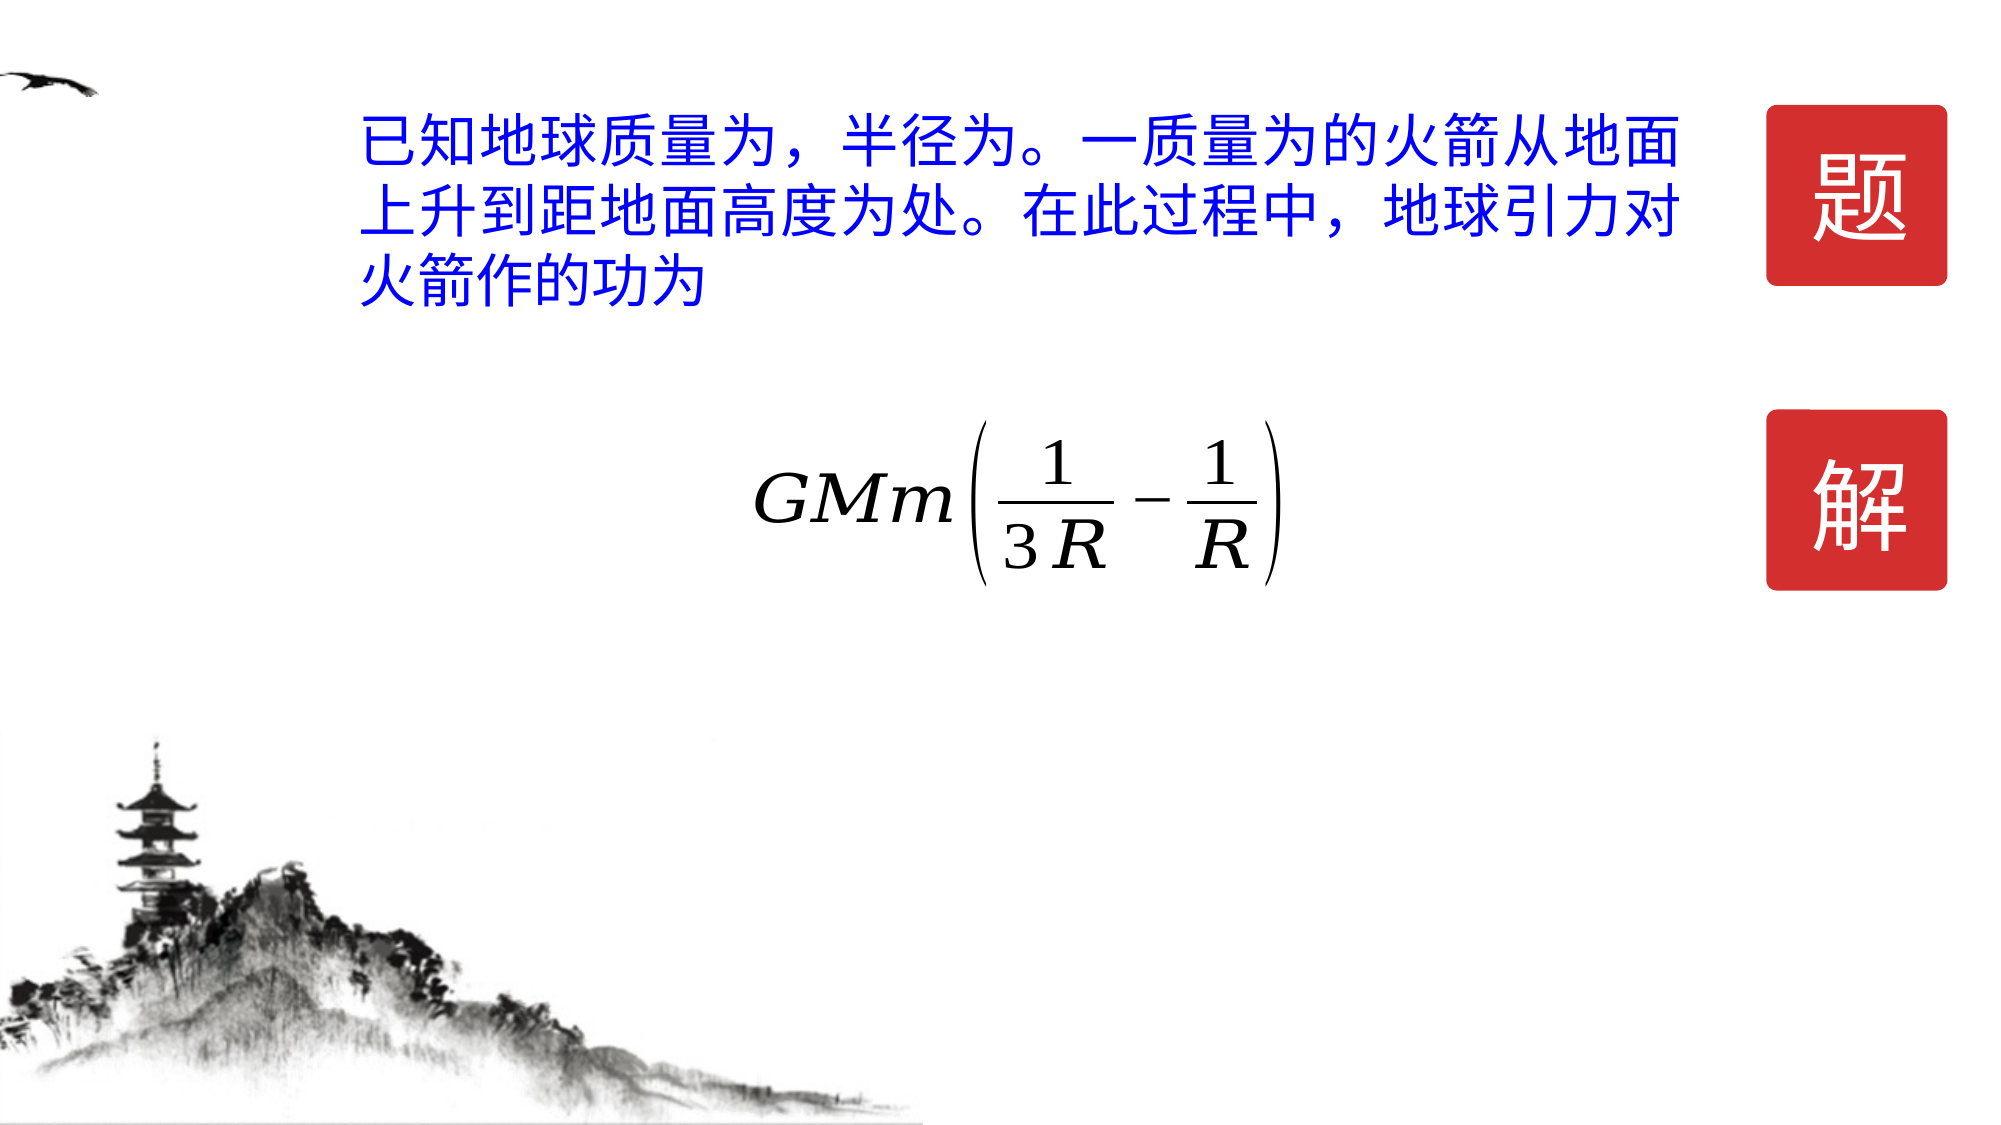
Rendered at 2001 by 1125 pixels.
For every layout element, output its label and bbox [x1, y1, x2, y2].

text_box [1766, 409, 1948, 591]
text_box [1766, 104, 1948, 286]
picture [0, 732, 923, 1125]
picture [0, 3, 99, 97]
